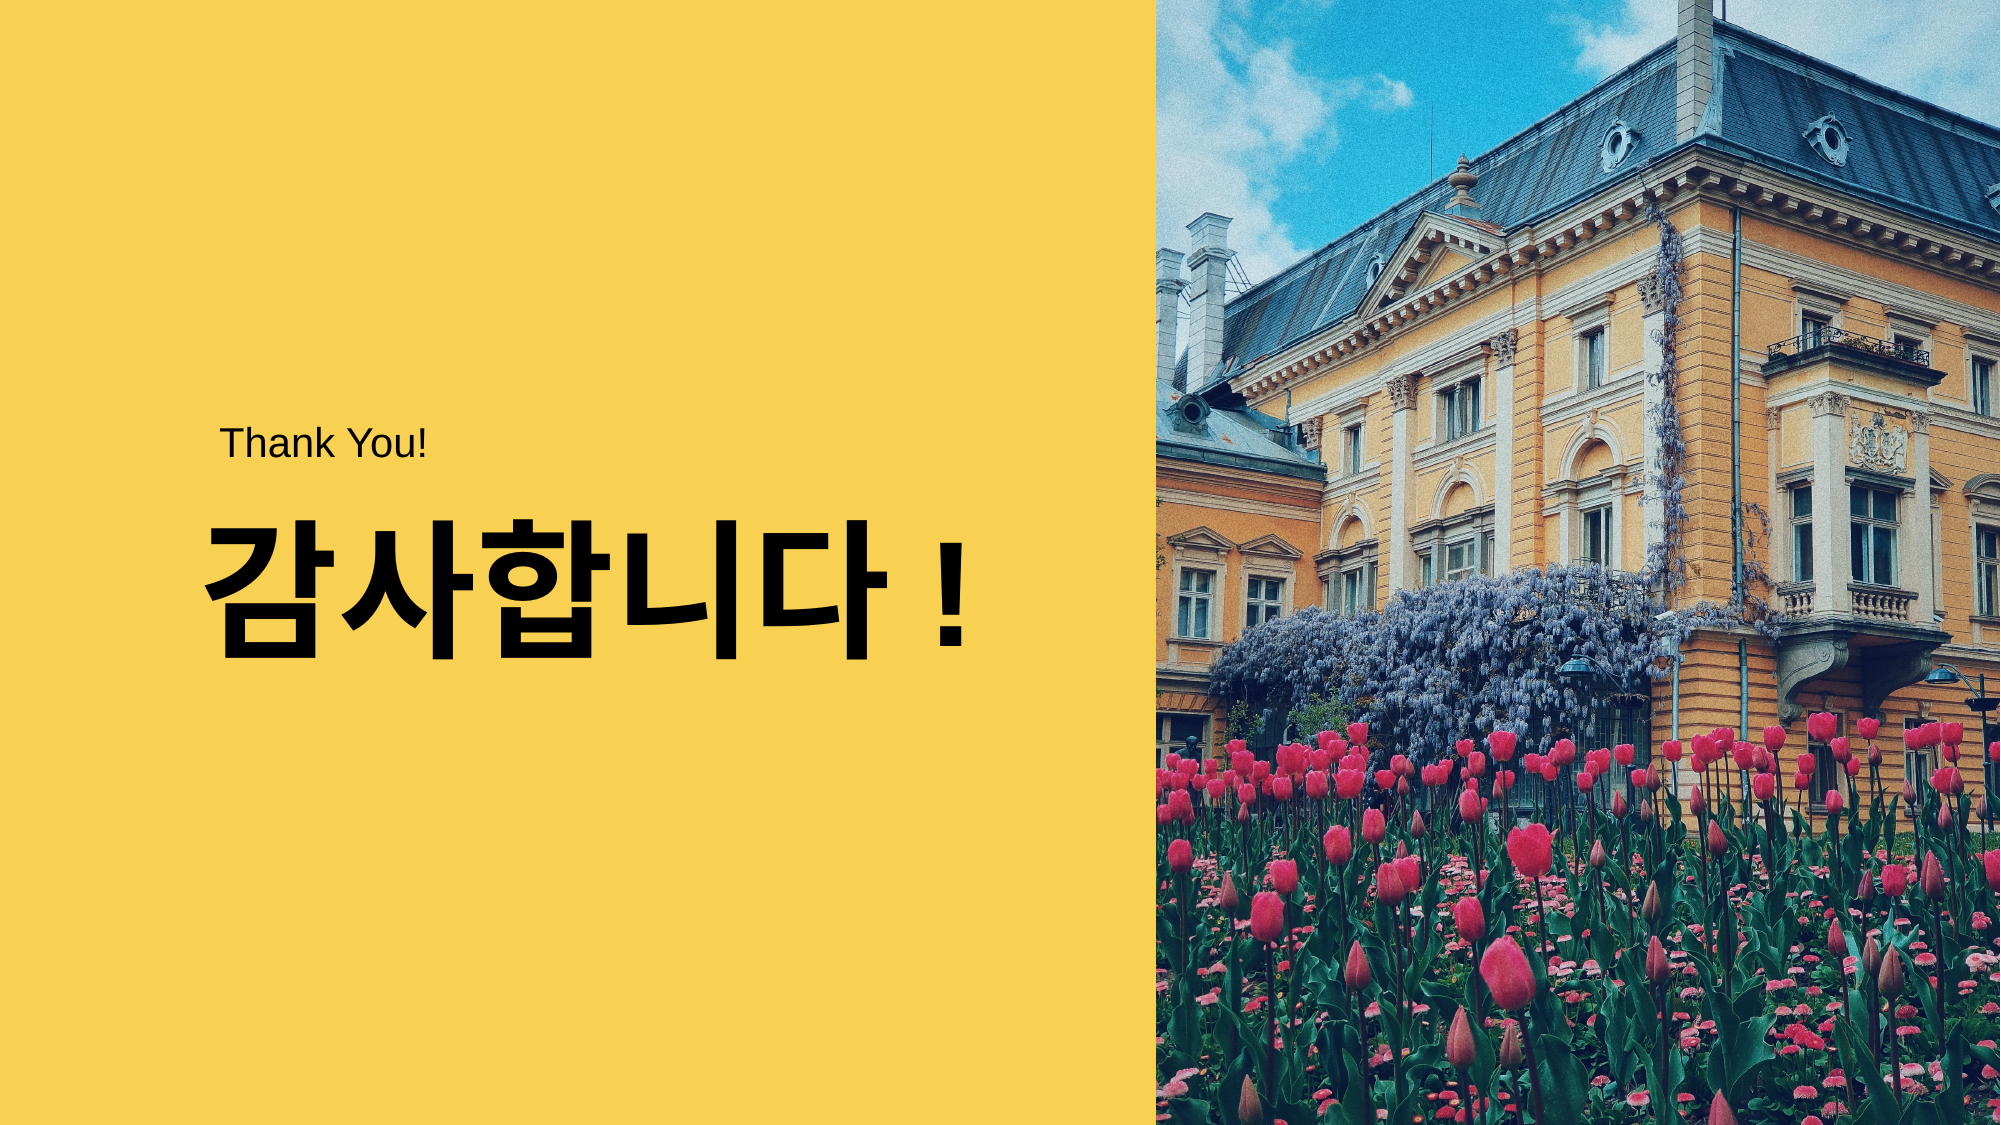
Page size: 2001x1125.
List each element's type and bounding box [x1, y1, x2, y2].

picture [1156, 0, 2000, 1125]
text_box [203, 408, 975, 686]
